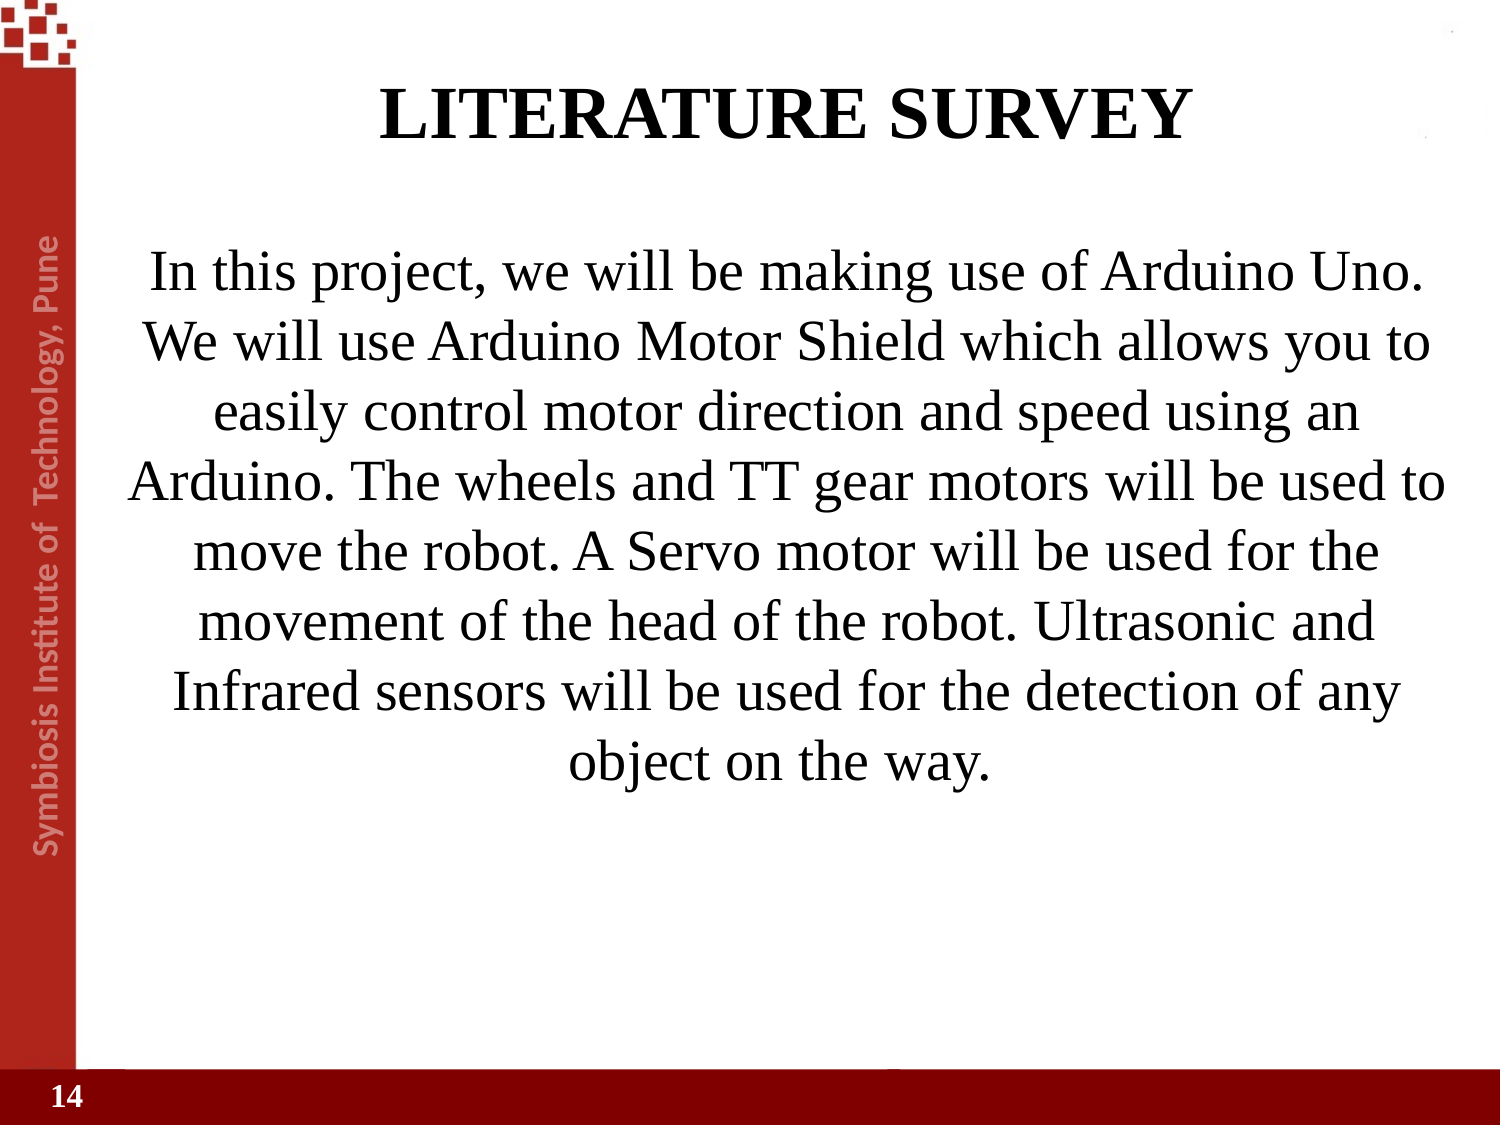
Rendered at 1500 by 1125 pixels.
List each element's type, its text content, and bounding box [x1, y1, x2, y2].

list In this project, we will be making use of Arduino Uno. We will use Arduino Motor Shield which allows you to easily control motor direction and speed using an Arduino. The wheels and TT gear motors will be used to move the robot. A Servo motor will be used for the movement of the head of the robot. Ultrasonic and Infrared sensors will be used for the detection of any object on the way. [112, 224, 1463, 1025]
picture [0, 0, 1500, 1069]
title LITERATURE SURVEY [112, 37, 1463, 180]
